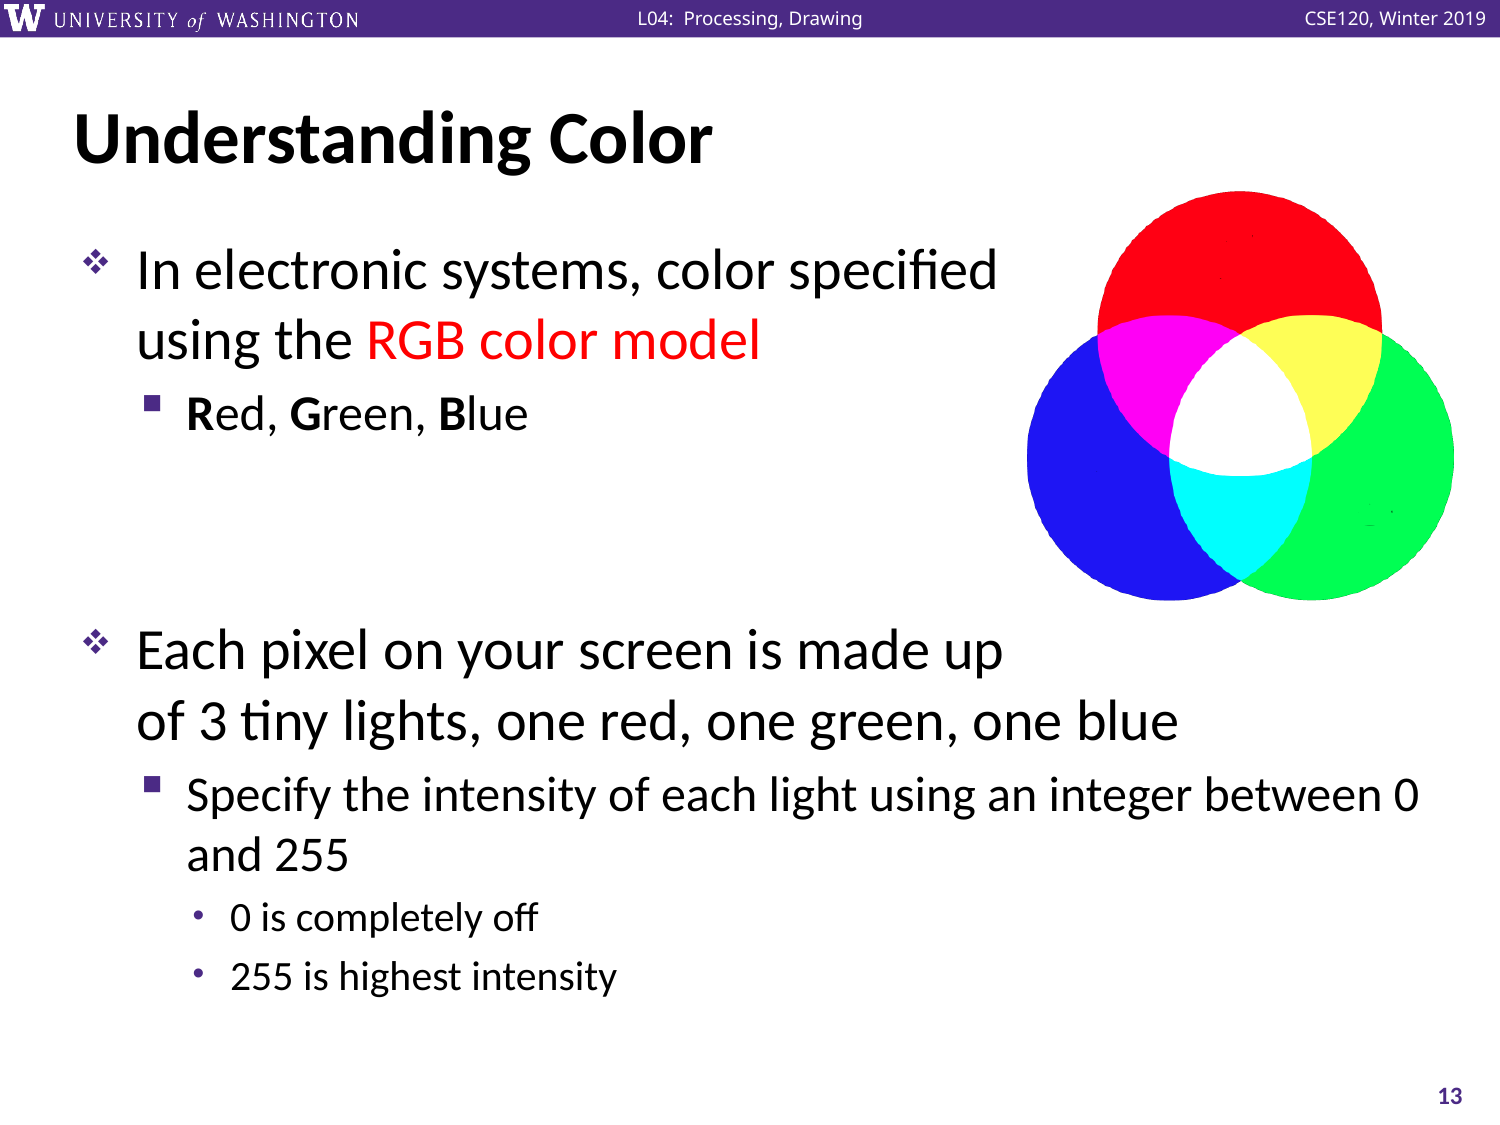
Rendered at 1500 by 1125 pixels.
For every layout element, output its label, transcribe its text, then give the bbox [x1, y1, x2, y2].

picture [4, 4, 358, 32]
picture [1021, 177, 1458, 614]
title Understanding Color [58, 71, 1438, 197]
list In electronic systems, color specified using the RGB color model Red, Green, Blue Each pixel on your screen is made up of 3 tiny lights, one red, one green, one blue Specify the intensity of each light using an integer between 0 and 255 0 is completely off 255 is highest intensity [64, 223, 1438, 899]
slide_number 13 [1400, 1065, 1500, 1125]
